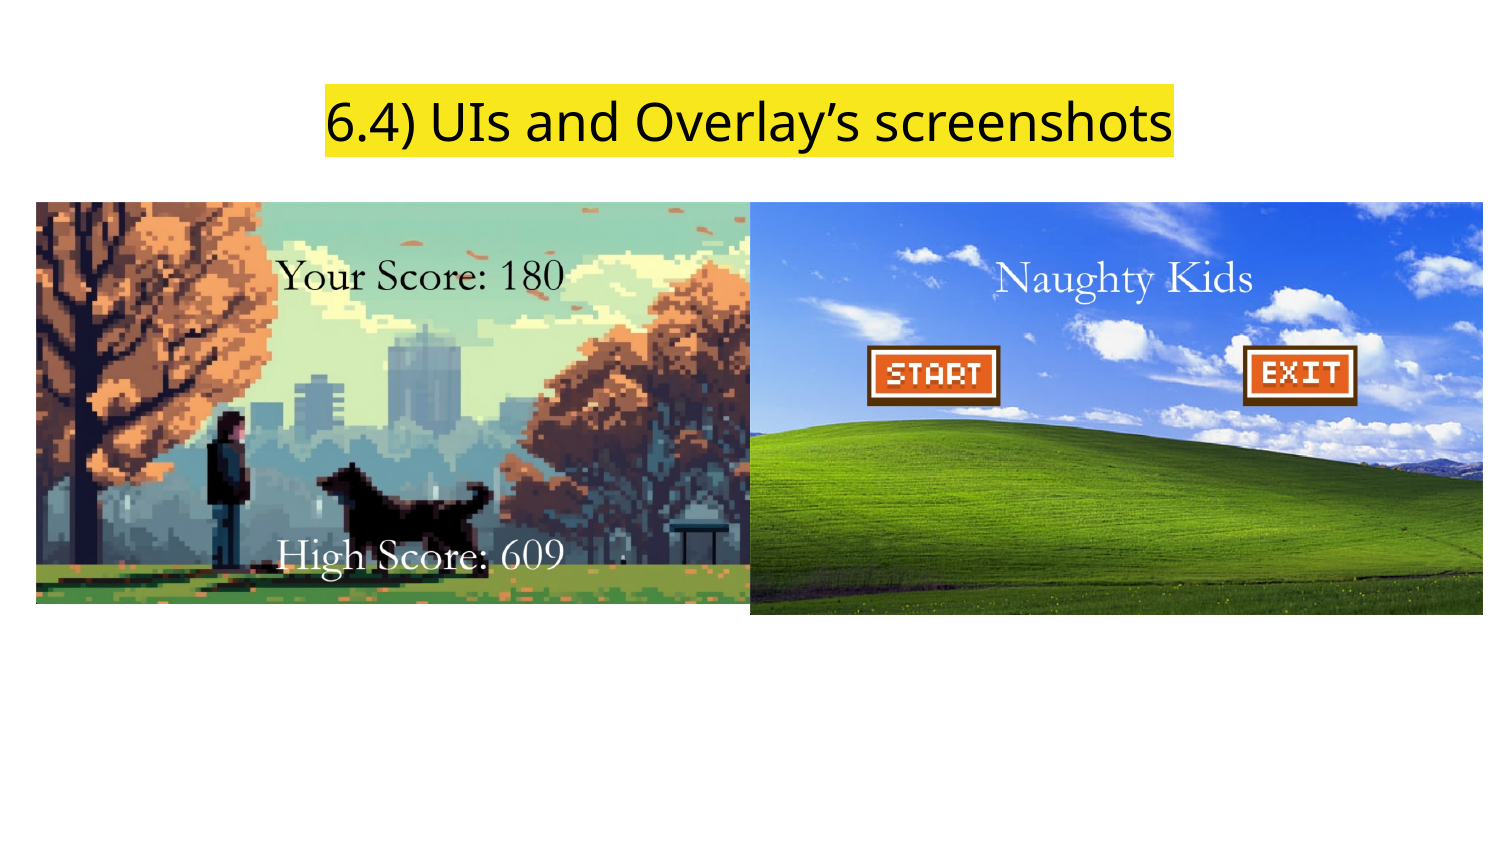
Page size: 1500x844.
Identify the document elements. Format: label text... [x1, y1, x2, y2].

picture [35, 202, 1483, 615]
title 6.4) UIs and Overlay’s screenshots [51, 72, 1449, 167]
